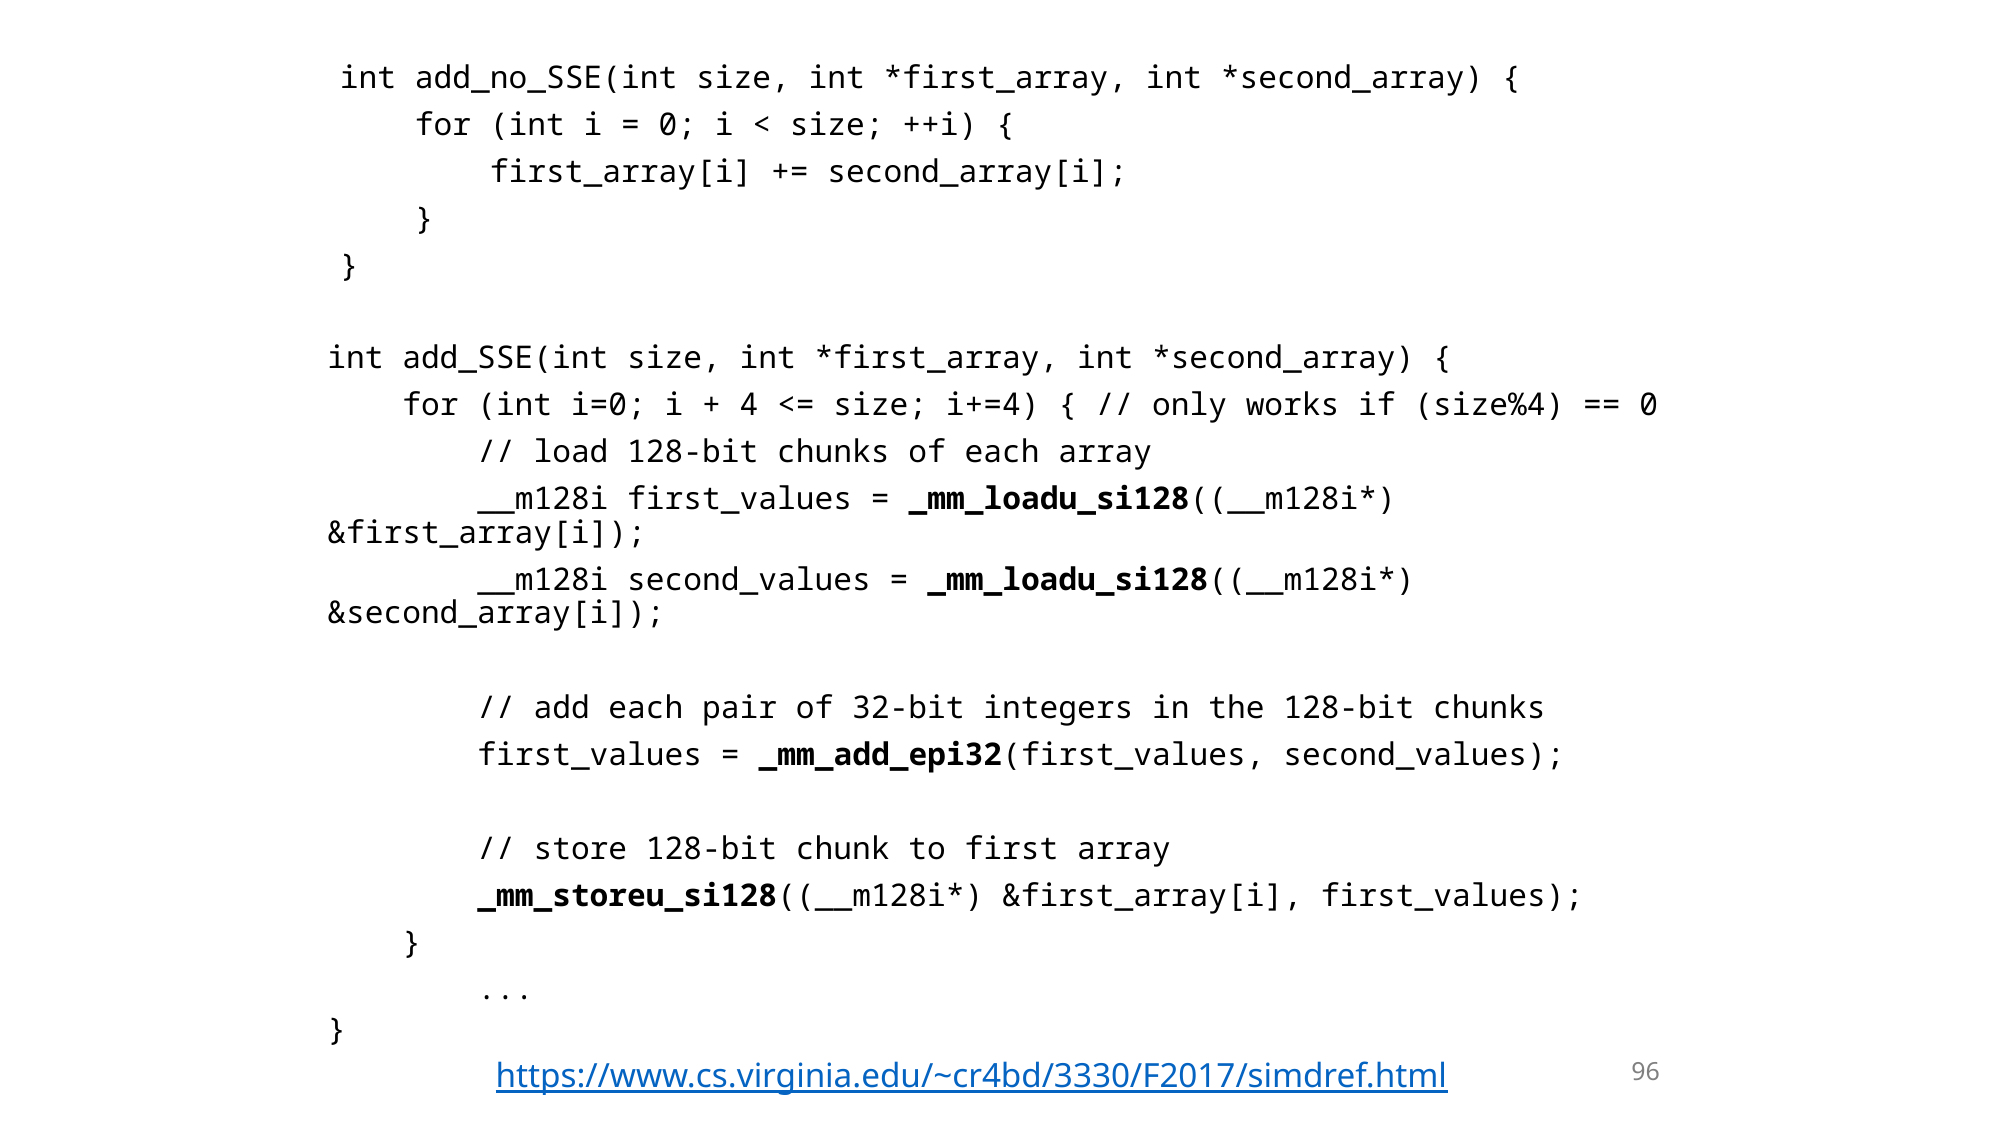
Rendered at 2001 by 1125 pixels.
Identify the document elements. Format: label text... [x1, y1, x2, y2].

list int add_SSE(int size, int *first_array, int *second_array) { for (int i=0; i + 4 <= size; i+=4) { // only works if (size%4) == 0 // load 128-bit chunks of each array __m128i first_values = _mm_loadu_si128((__m128i*) &first_array[i]); __m128i second_values = _mm_loadu_si128((__m128i*) &second_array[i]); // add each pair of 32-bit integers in the 128-bit chunks first_values = _mm_add_epi32(first_values, second_values); // store 128-bit chunk to first array _mm_storeu_si128((__m128i*) &first_array[i], first_values); } ... } [312, 326, 1688, 1113]
list int add_no_SSE(int size, int *first_array, int *second_array) { for (int i = 0; i < size; ++i) { first_array[i] += second_array[i]; } } [324, 46, 1701, 327]
text_box https://www.cs.virginia.edu/~cr4bd/3330/F2017/simdref.html [480, 1039, 1499, 1113]
